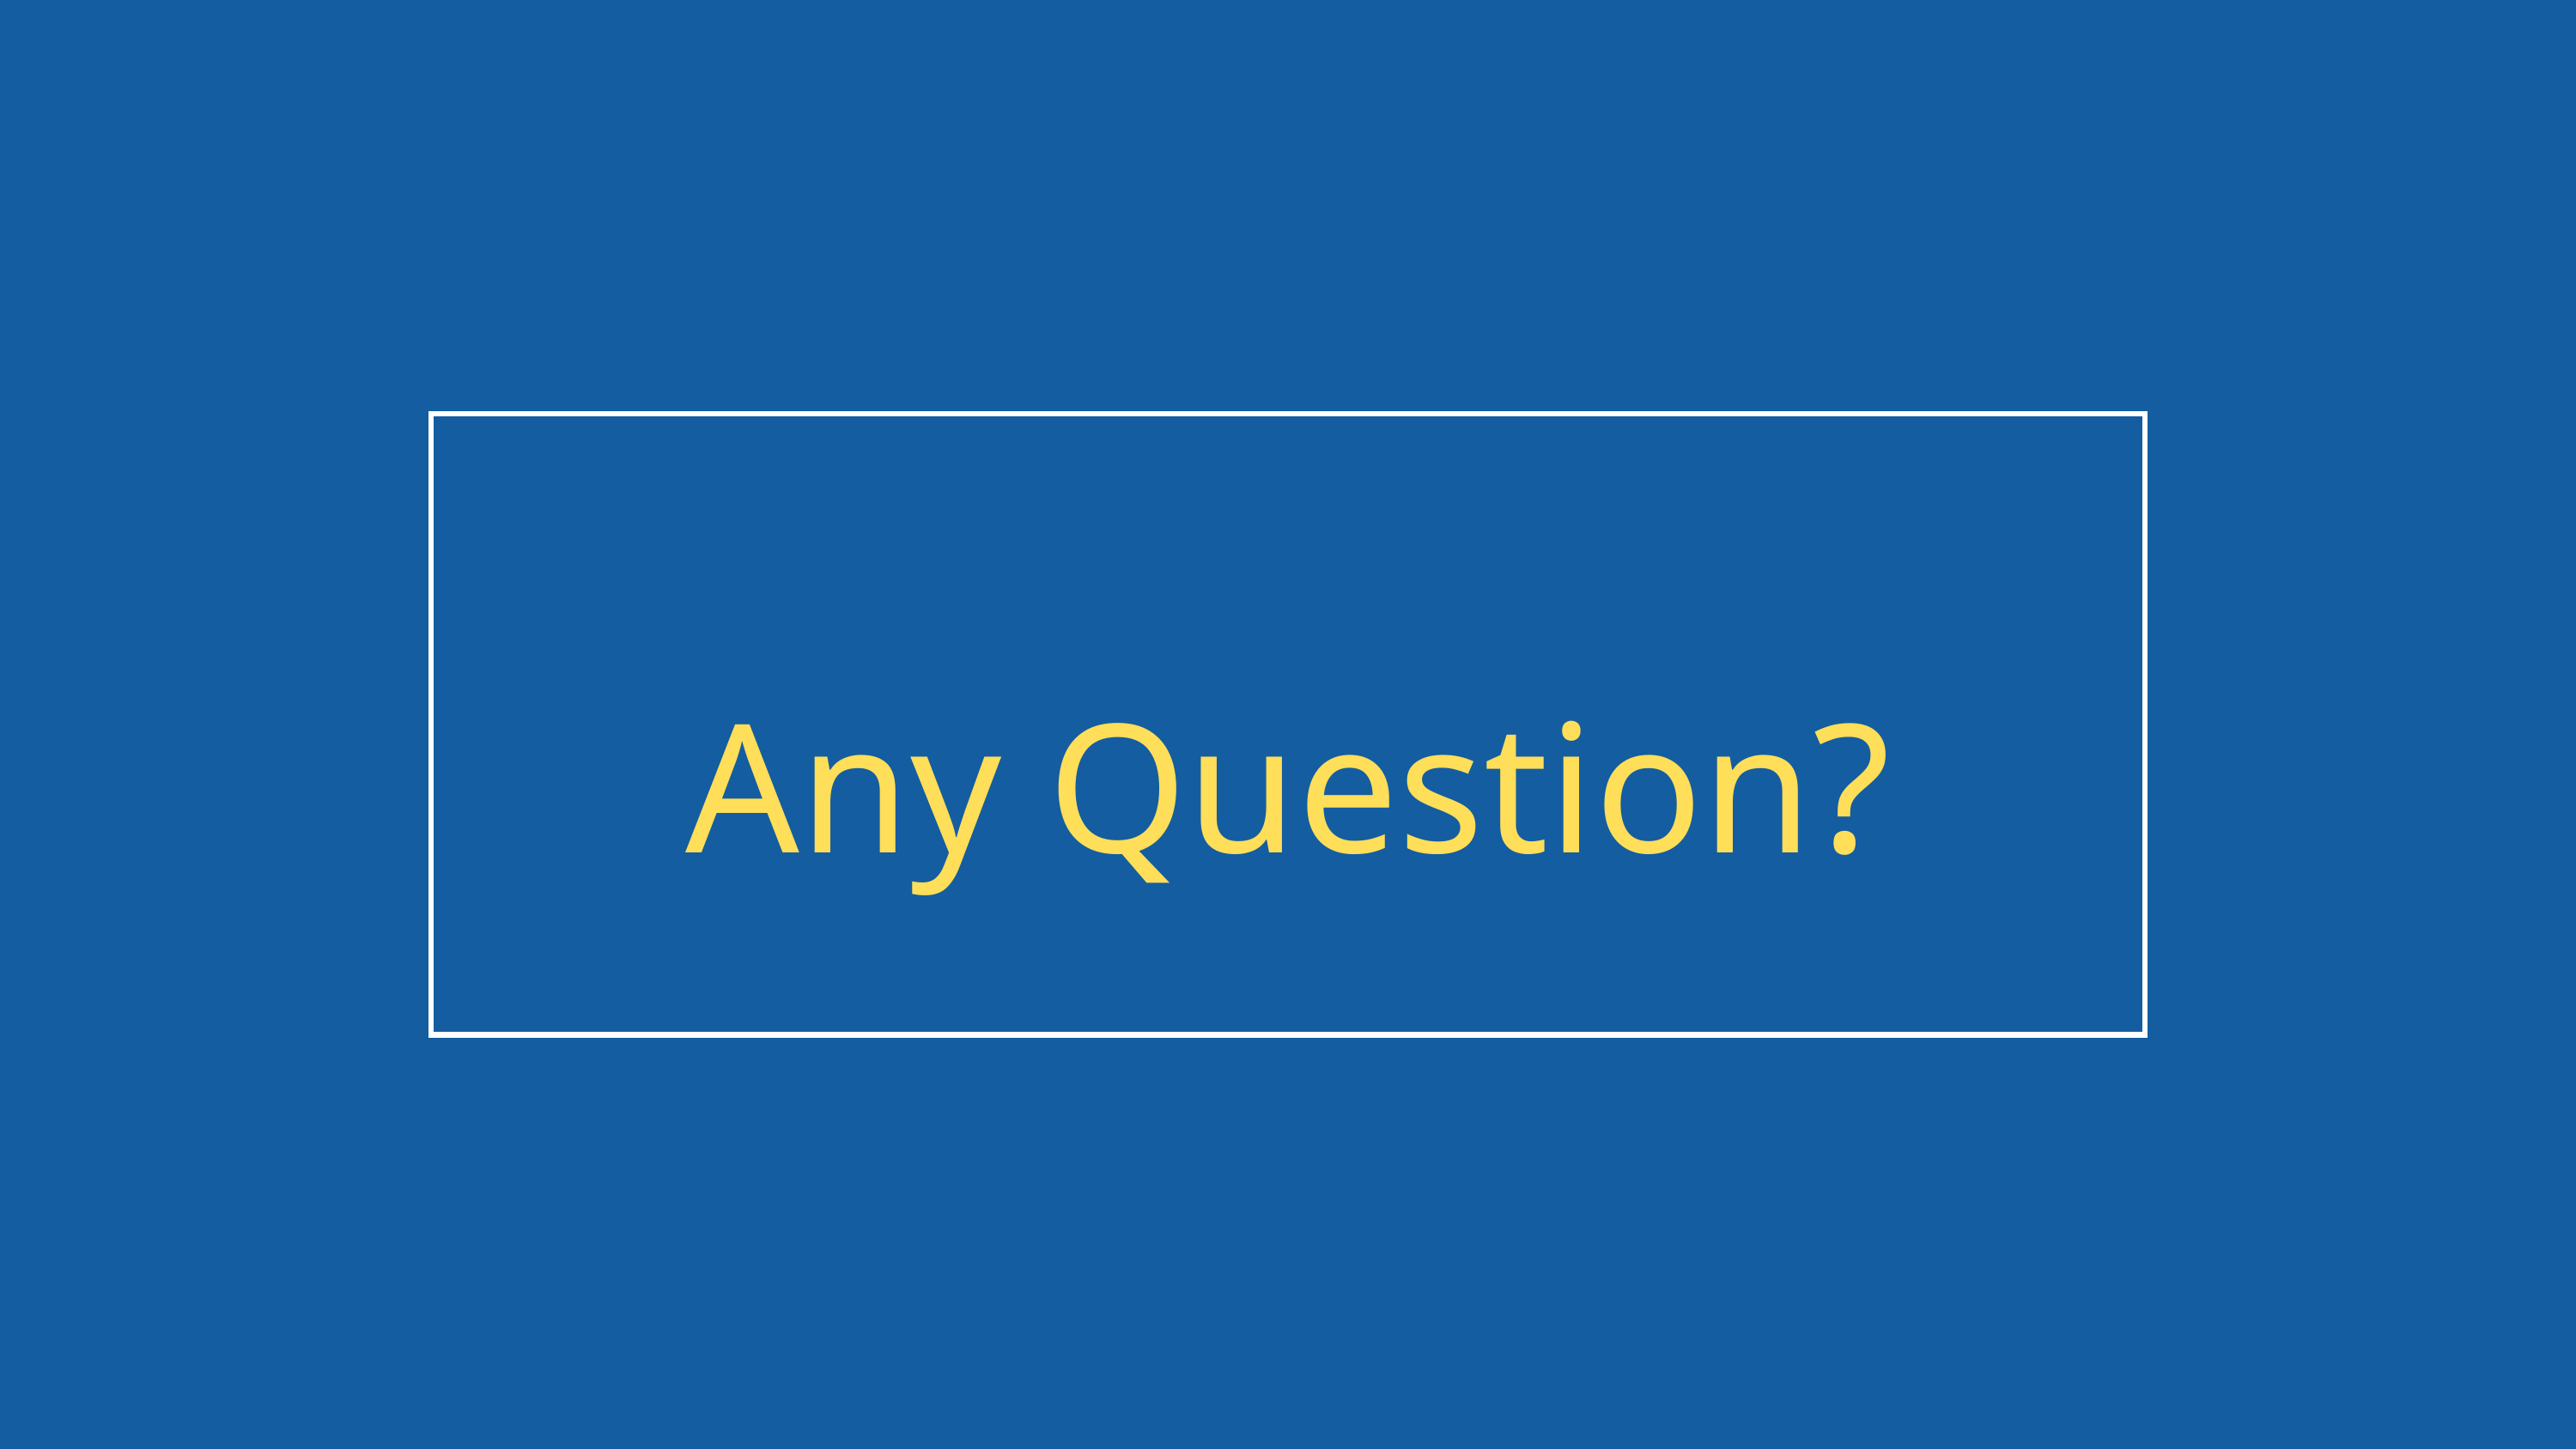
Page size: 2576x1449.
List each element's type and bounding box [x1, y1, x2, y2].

text_box [430, 392, 2145, 1035]
